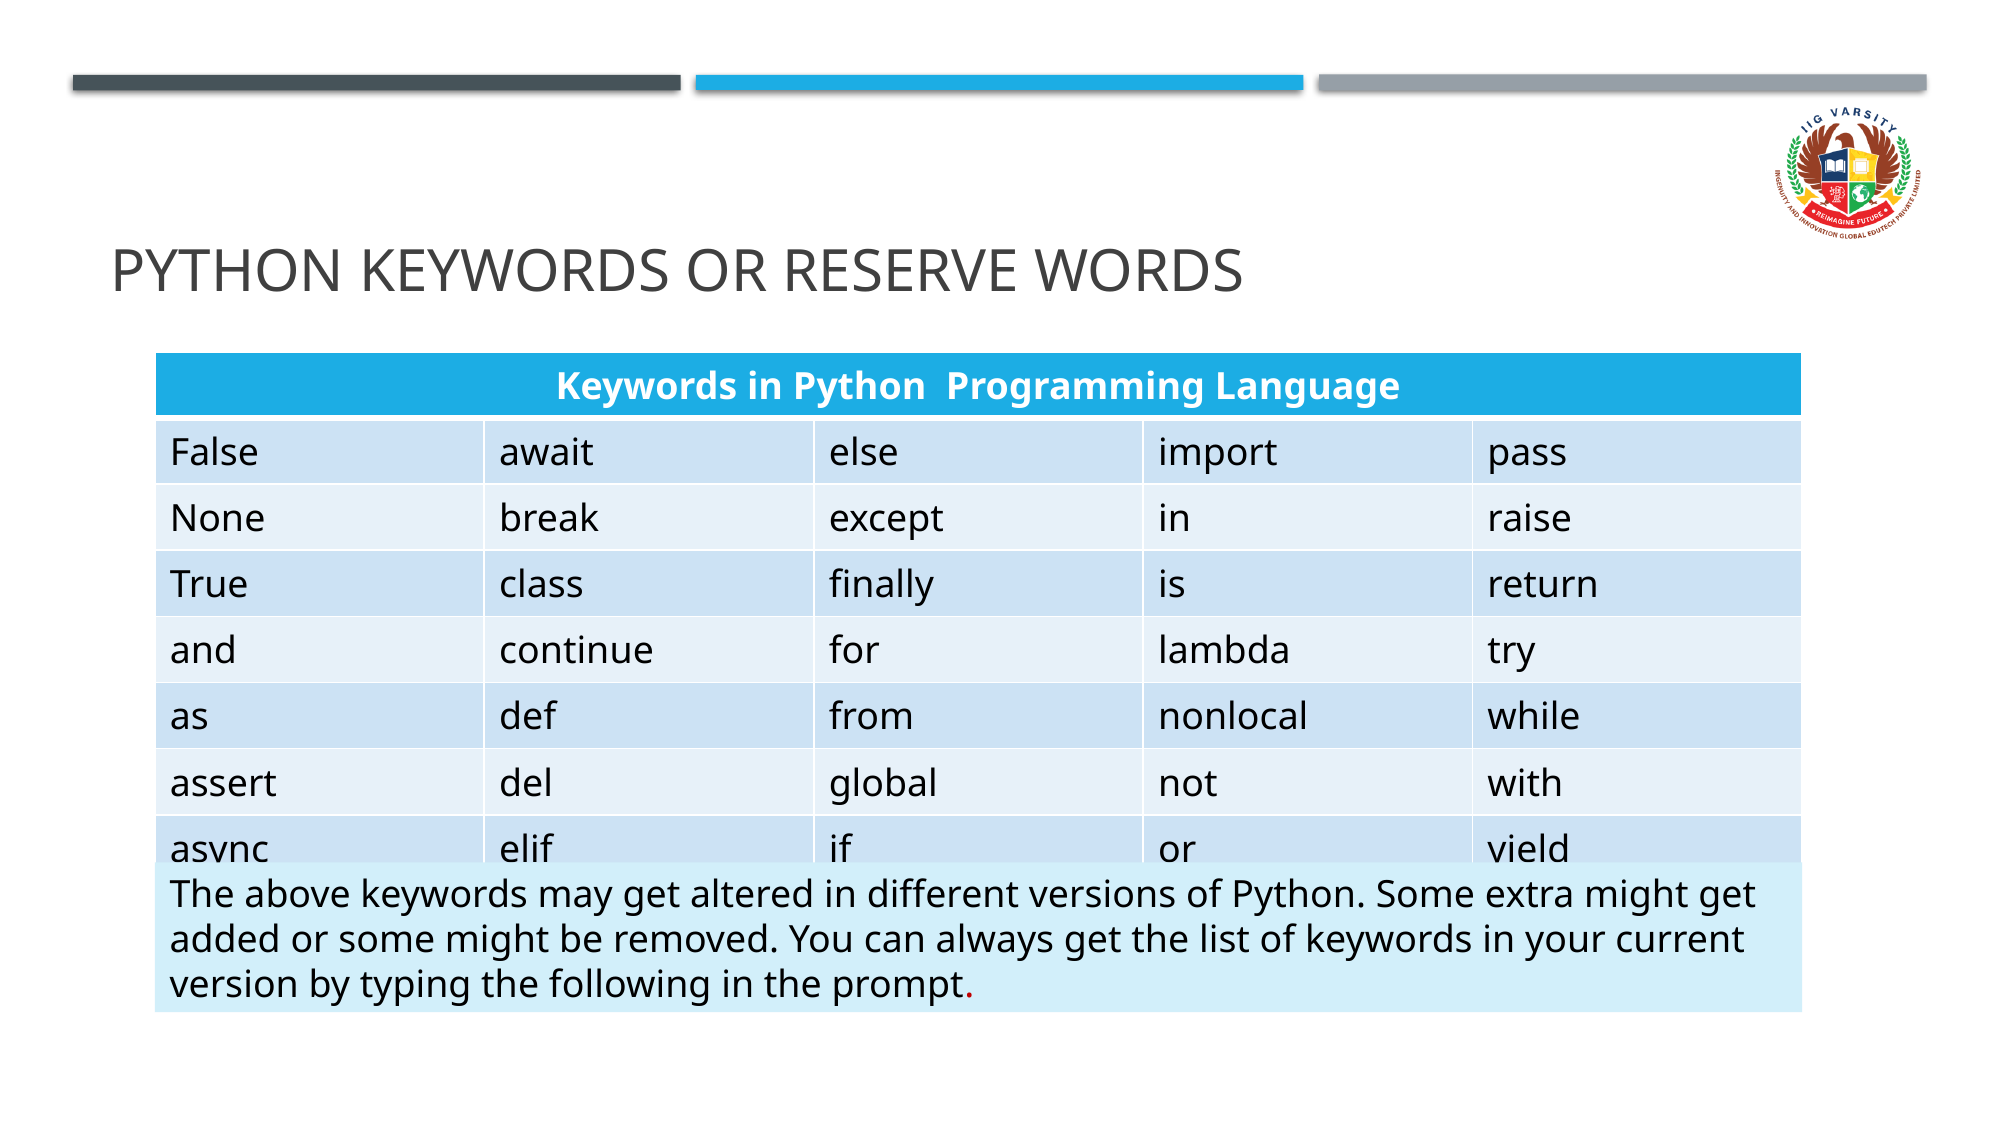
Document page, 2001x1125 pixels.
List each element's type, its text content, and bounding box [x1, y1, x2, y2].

table_cell yield [1473, 816, 1801, 862]
table_cell nonlocal [1144, 683, 1472, 748]
table_cell False [156, 421, 483, 483]
table_cell else [815, 421, 1142, 483]
title Python keywords or reserve words [95, 115, 1905, 311]
table_header Keywords in Python Programming Language [156, 353, 1801, 415]
text_box The above keywords may get altered in different versions of Python. Some extra might get added or some might be removed. You can always get the list of keywords in your current version by typing the following in the prompt. [154, 862, 1803, 1013]
table_cell await [485, 421, 813, 483]
table_cell def [485, 683, 813, 748]
table_cell True [156, 551, 483, 616]
table_cell is [1144, 551, 1472, 616]
table_cell return [1473, 551, 1801, 616]
table_cell class [485, 551, 813, 616]
table_cell finally [815, 551, 1142, 616]
table_cell for [815, 617, 1142, 682]
picture [1775, 106, 1922, 241]
table_cell async [156, 816, 483, 862]
table_cell global [815, 749, 1142, 814]
table_cell assert [156, 749, 483, 814]
table_cell pass [1473, 421, 1801, 483]
table_cell try [1473, 617, 1801, 682]
table_cell with [1473, 749, 1801, 814]
table_cell or [1144, 816, 1472, 862]
table_cell del [485, 749, 813, 814]
table_cell while [1473, 683, 1801, 748]
table_cell in [1144, 485, 1472, 549]
table_cell import [1144, 421, 1472, 483]
table_cell not [1144, 749, 1472, 814]
table_cell from [815, 683, 1142, 748]
table_cell except [815, 485, 1142, 549]
table_cell elif [485, 816, 813, 862]
table_cell raise [1473, 485, 1801, 549]
table_cell continue [485, 617, 813, 682]
table_cell None [156, 485, 483, 549]
table_cell as [156, 683, 483, 748]
table_cell break [485, 485, 813, 549]
table_cell lambda [1144, 617, 1472, 682]
table_cell and [156, 617, 483, 682]
table_cell if [815, 816, 1142, 862]
